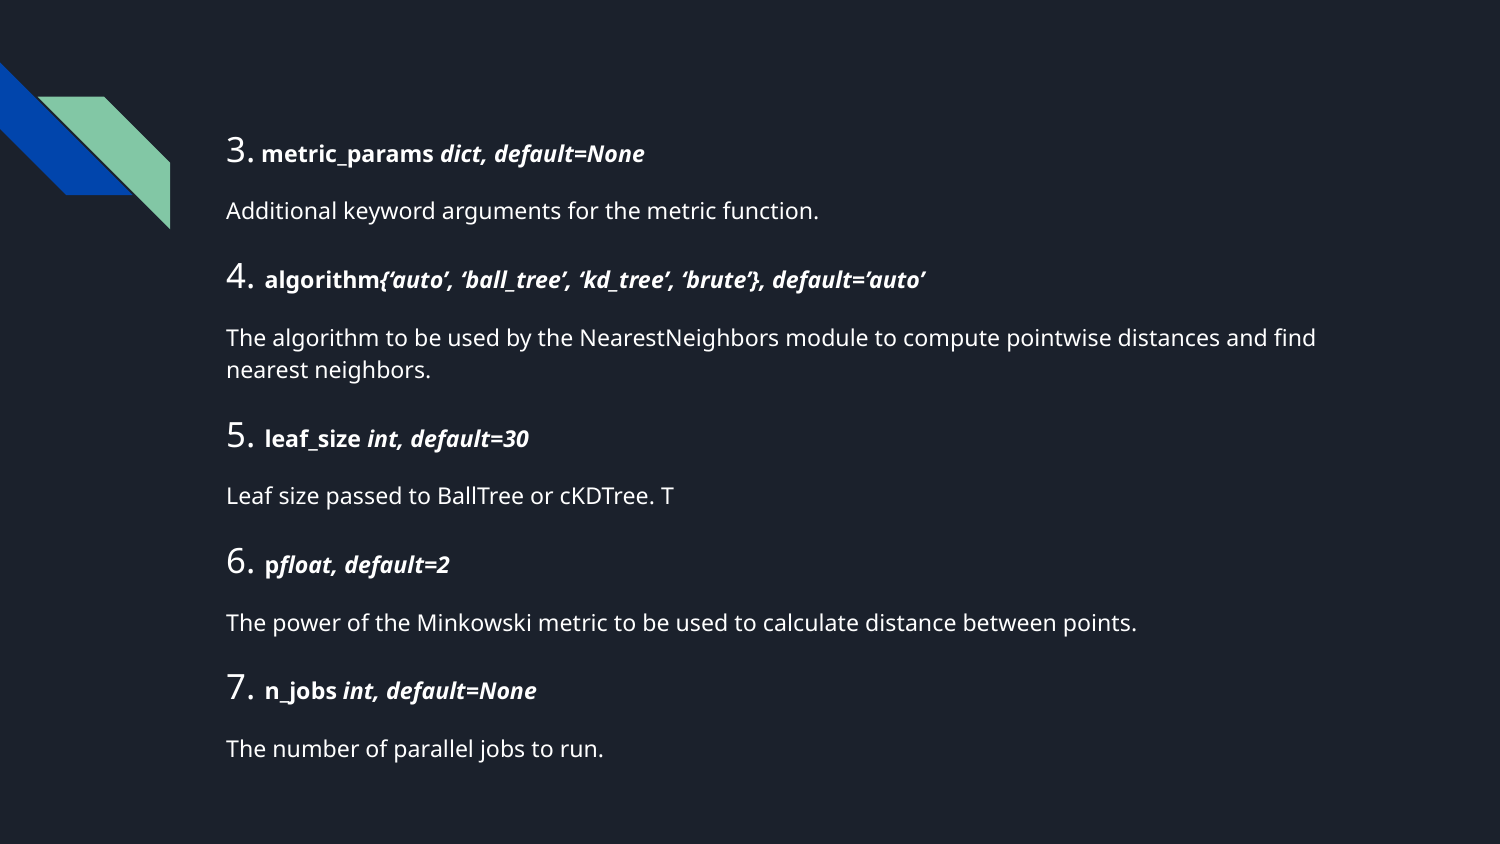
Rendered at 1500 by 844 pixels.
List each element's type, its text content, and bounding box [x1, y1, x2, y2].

list 3. metric_params dict, default=None Additional keyword arguments for the metric function. 4. algorithm{‘auto’, ‘ball_tree’, ‘kd_tree’, ‘brute’}, default=’auto’ The algorithm to be used by the NearestNeighbors module to compute pointwise distances and find nearest neighbors. 5. leaf_size int, default=30 Leaf size passed to BallTree or cKDTree. T 6. pfloat, default=2 The power of the Minkowski metric to be used to calculate distance between points. 7. n_jobs int, default=None The number of parallel jobs to run. [211, 106, 1417, 784]
